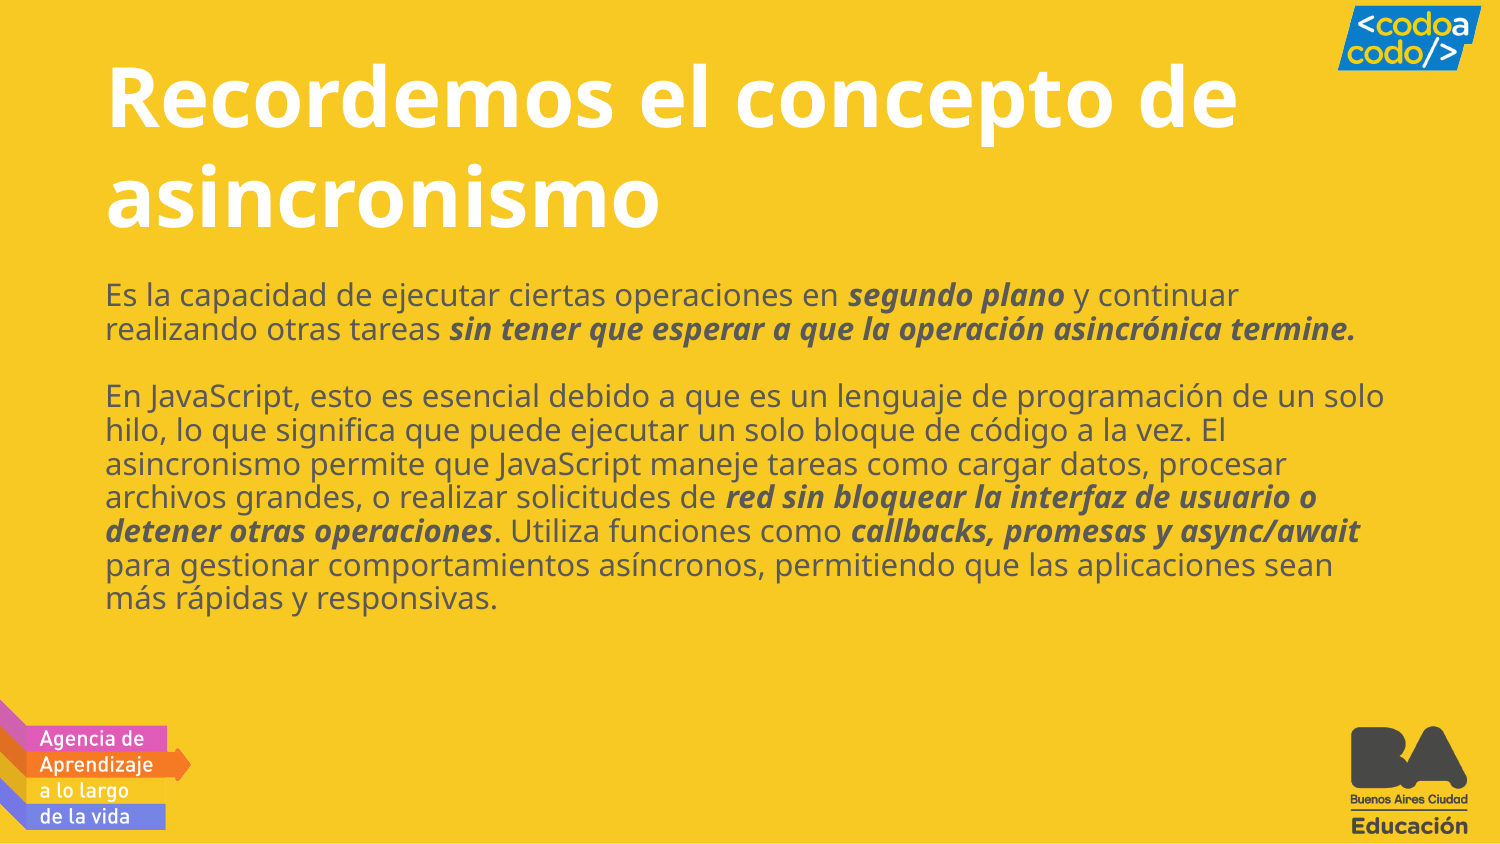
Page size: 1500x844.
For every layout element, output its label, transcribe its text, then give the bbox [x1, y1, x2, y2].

title Recordemos el concepto de asincronismo [90, 1, 1410, 259]
picture [1410, 5, 1482, 71]
picture [0, 699, 191, 830]
picture [1297, 668, 1500, 844]
subtitle Es la capacidad de ejecutar ciertas operaciones en segundo plano y continuar realizando otras tareas sin tener que esperar a que la operación asincrónica termine. En JavaScript, esto es esencial debido a que es un lenguaje de programación de un solo hilo, lo que significa que puede ejecutar un solo bloque de código a la vez. El asincronismo permite que JavaScript maneje tareas como cargar datos, procesar archivos grandes, o realizar solicitudes de red sin bloquear la interfaz de usuario o detener otras operaciones. Utiliza funciones como callbacks, promesas y async/await para gestionar comportamientos asíncronos, permitiendo que las aplicaciones sean más rápidas y responsivas. [90, 264, 1410, 700]
